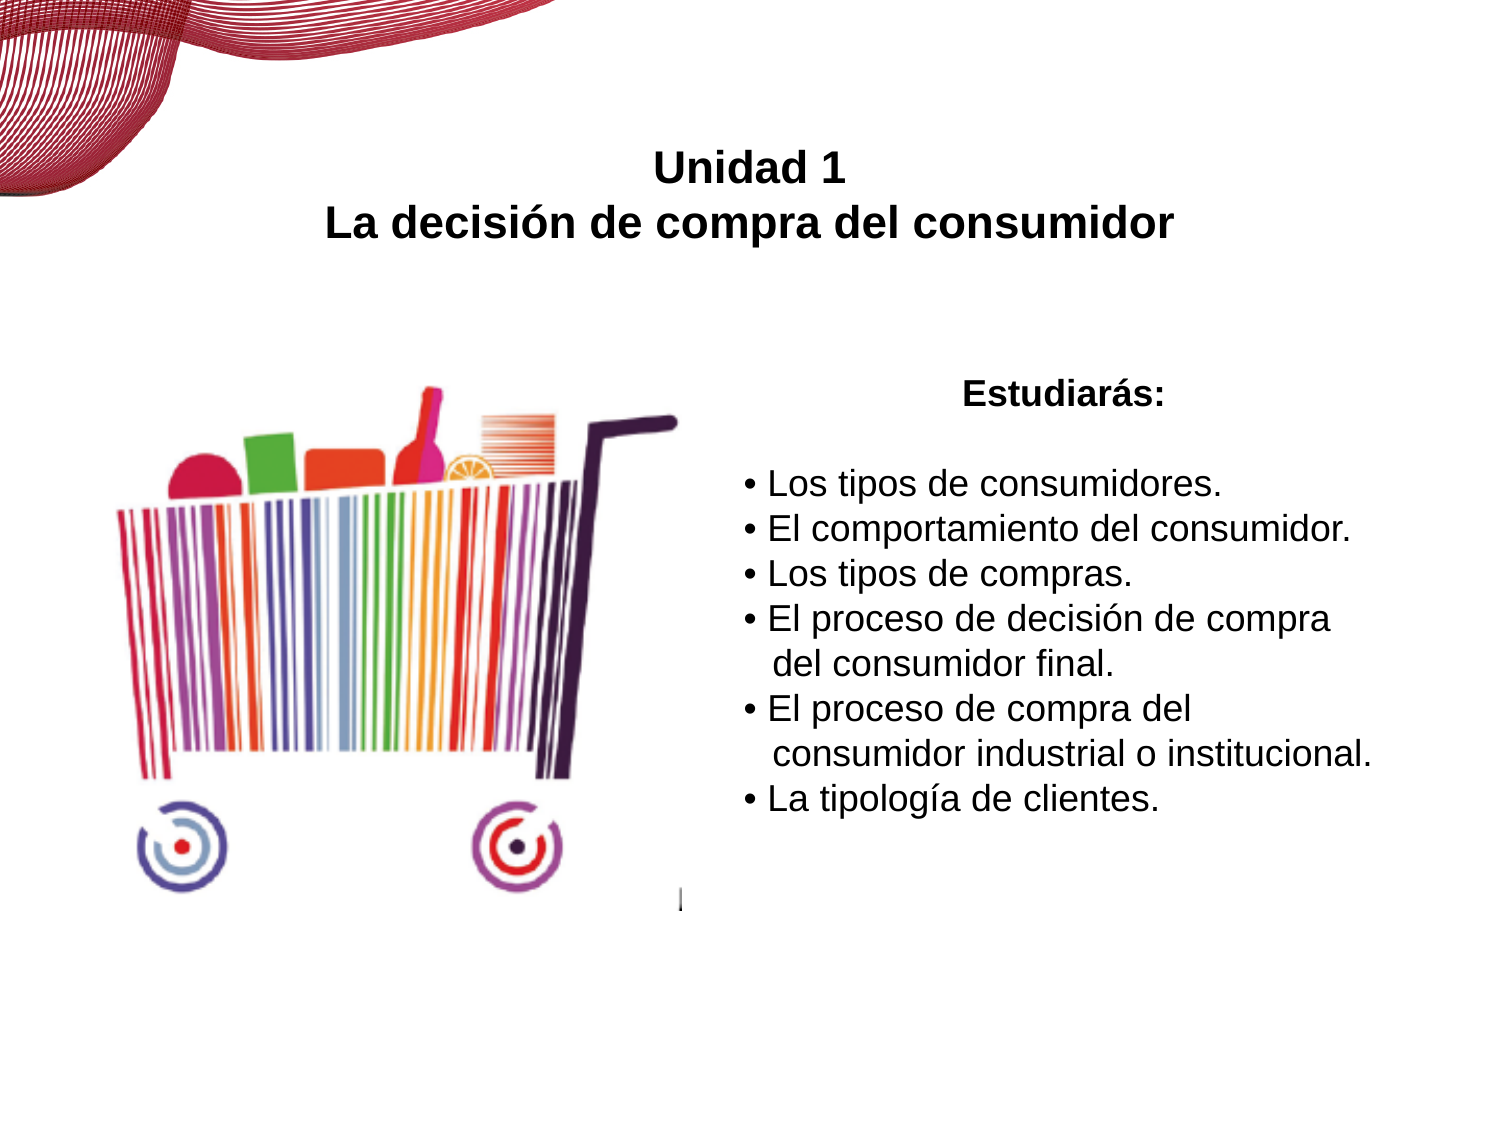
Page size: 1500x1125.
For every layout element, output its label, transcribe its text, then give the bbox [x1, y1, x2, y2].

picture [0, 0, 557, 197]
text_box Estudiarás: • Los tipos de consumidores. • El comportamiento del consumidor. • Los tipos de compras. • El proceso de decisión de compra del consumidor final. • El proceso de compra del consumidor industrial o institucional. • La tipología de clientes. [743, 368, 1385, 819]
text_box Unidad 1 La decisión de compra del consumidor [212, 129, 1288, 255]
picture [98, 370, 682, 911]
